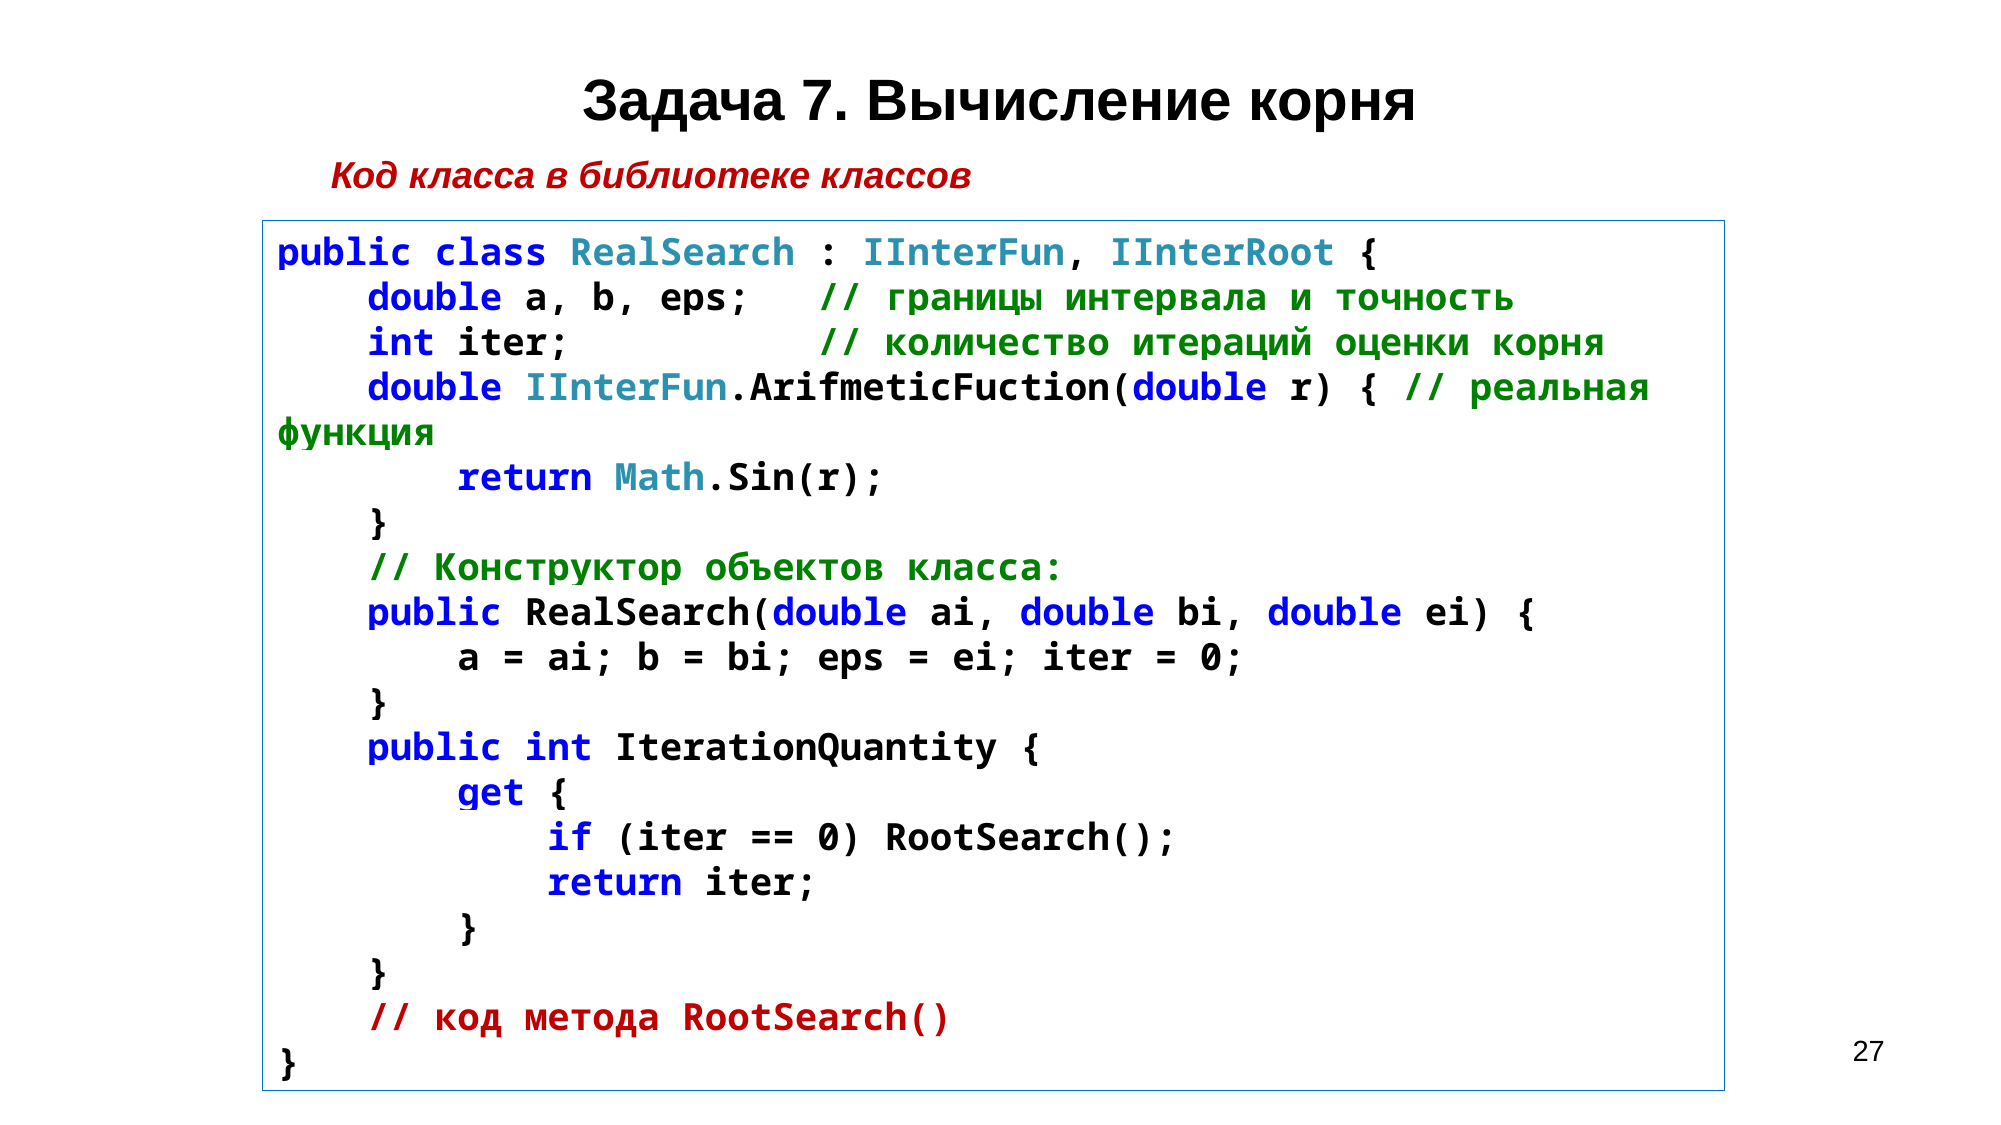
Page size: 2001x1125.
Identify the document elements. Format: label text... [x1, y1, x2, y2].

text_box public class RealSearch : IInterFun, IInterRoot { double a, b, eps; // границы интервала и точность int iter; // количество итераций оценки корня double IInterFun.ArifmeticFuction(double r) { // реальная функция return Math.Sin(r); } // Конструктор объектов класса: public RealSearch(double ai, double bi, double ei) { a = ai; b = bi; eps = ei; iter = 0; } public int IterationQuantity { get { if (iter == 0) RootSearch(); return iter; } } // код метода RootSearch() } [262, 220, 1725, 1091]
text_box Код класса в библиотеке классов [316, 143, 988, 204]
title Задача 7. Вычисление корня [324, 45, 1675, 150]
slide_number 27 [1433, 1024, 1901, 1103]
